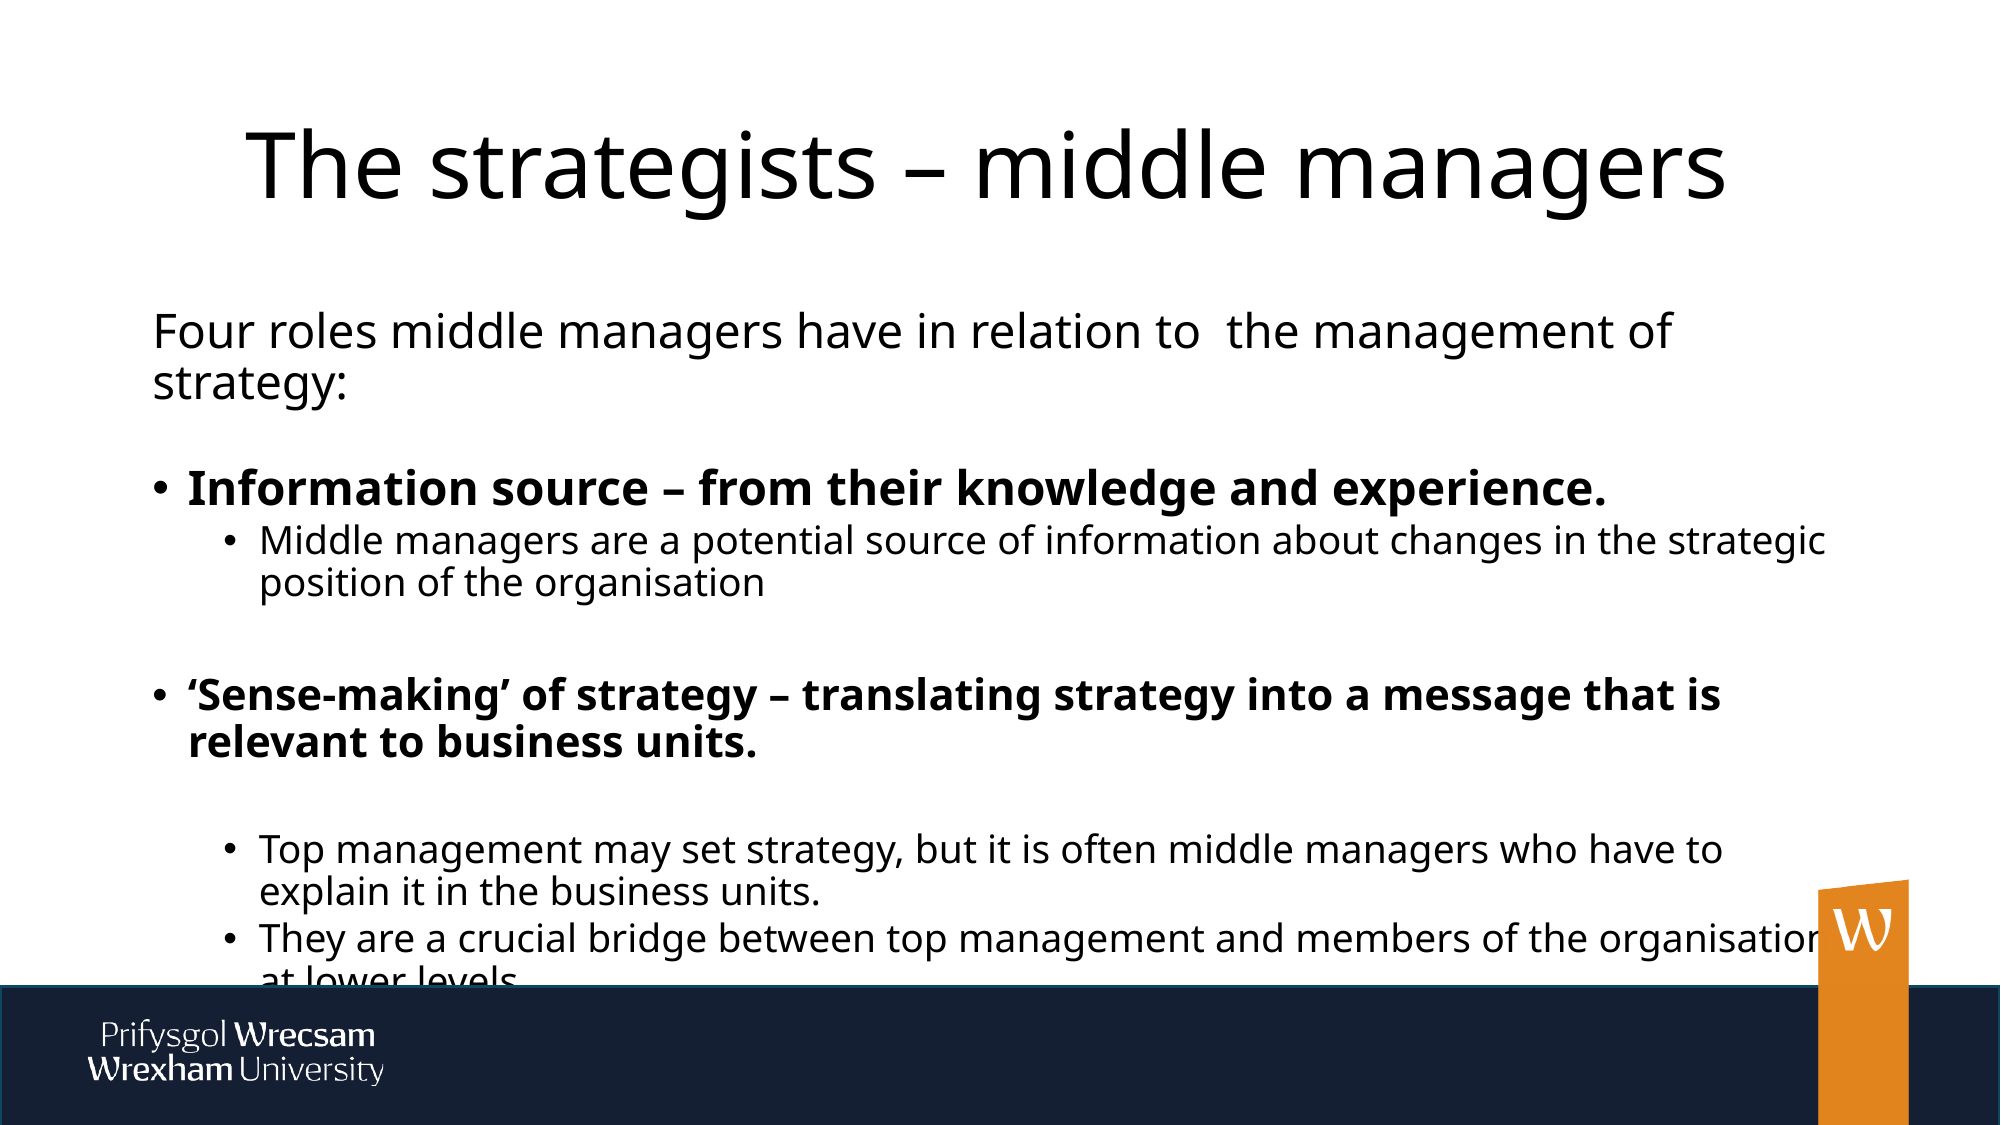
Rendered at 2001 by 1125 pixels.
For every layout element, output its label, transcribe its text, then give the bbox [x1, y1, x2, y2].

picture [1817, 879, 1909, 1125]
text_box [1909, 985, 2000, 1125]
picture [87, 1019, 384, 1086]
title The strategists – middle managers [137, 59, 1863, 278]
text_box [0, 985, 1817, 1125]
list Four roles middle managers have in relation to the management of strategy: Information source – from their knowledge and experience. Middle managers are a potential source of information about changes in the strategic position of the organisation ‘Sense-making’ of strategy – translating strategy into a message that is relevant to business units. Top management may set strategy, but it is often middle managers who have to explain it in the business units. They are a crucial bridge between top management and members of the organisation at lower levels. [137, 299, 1863, 985]
